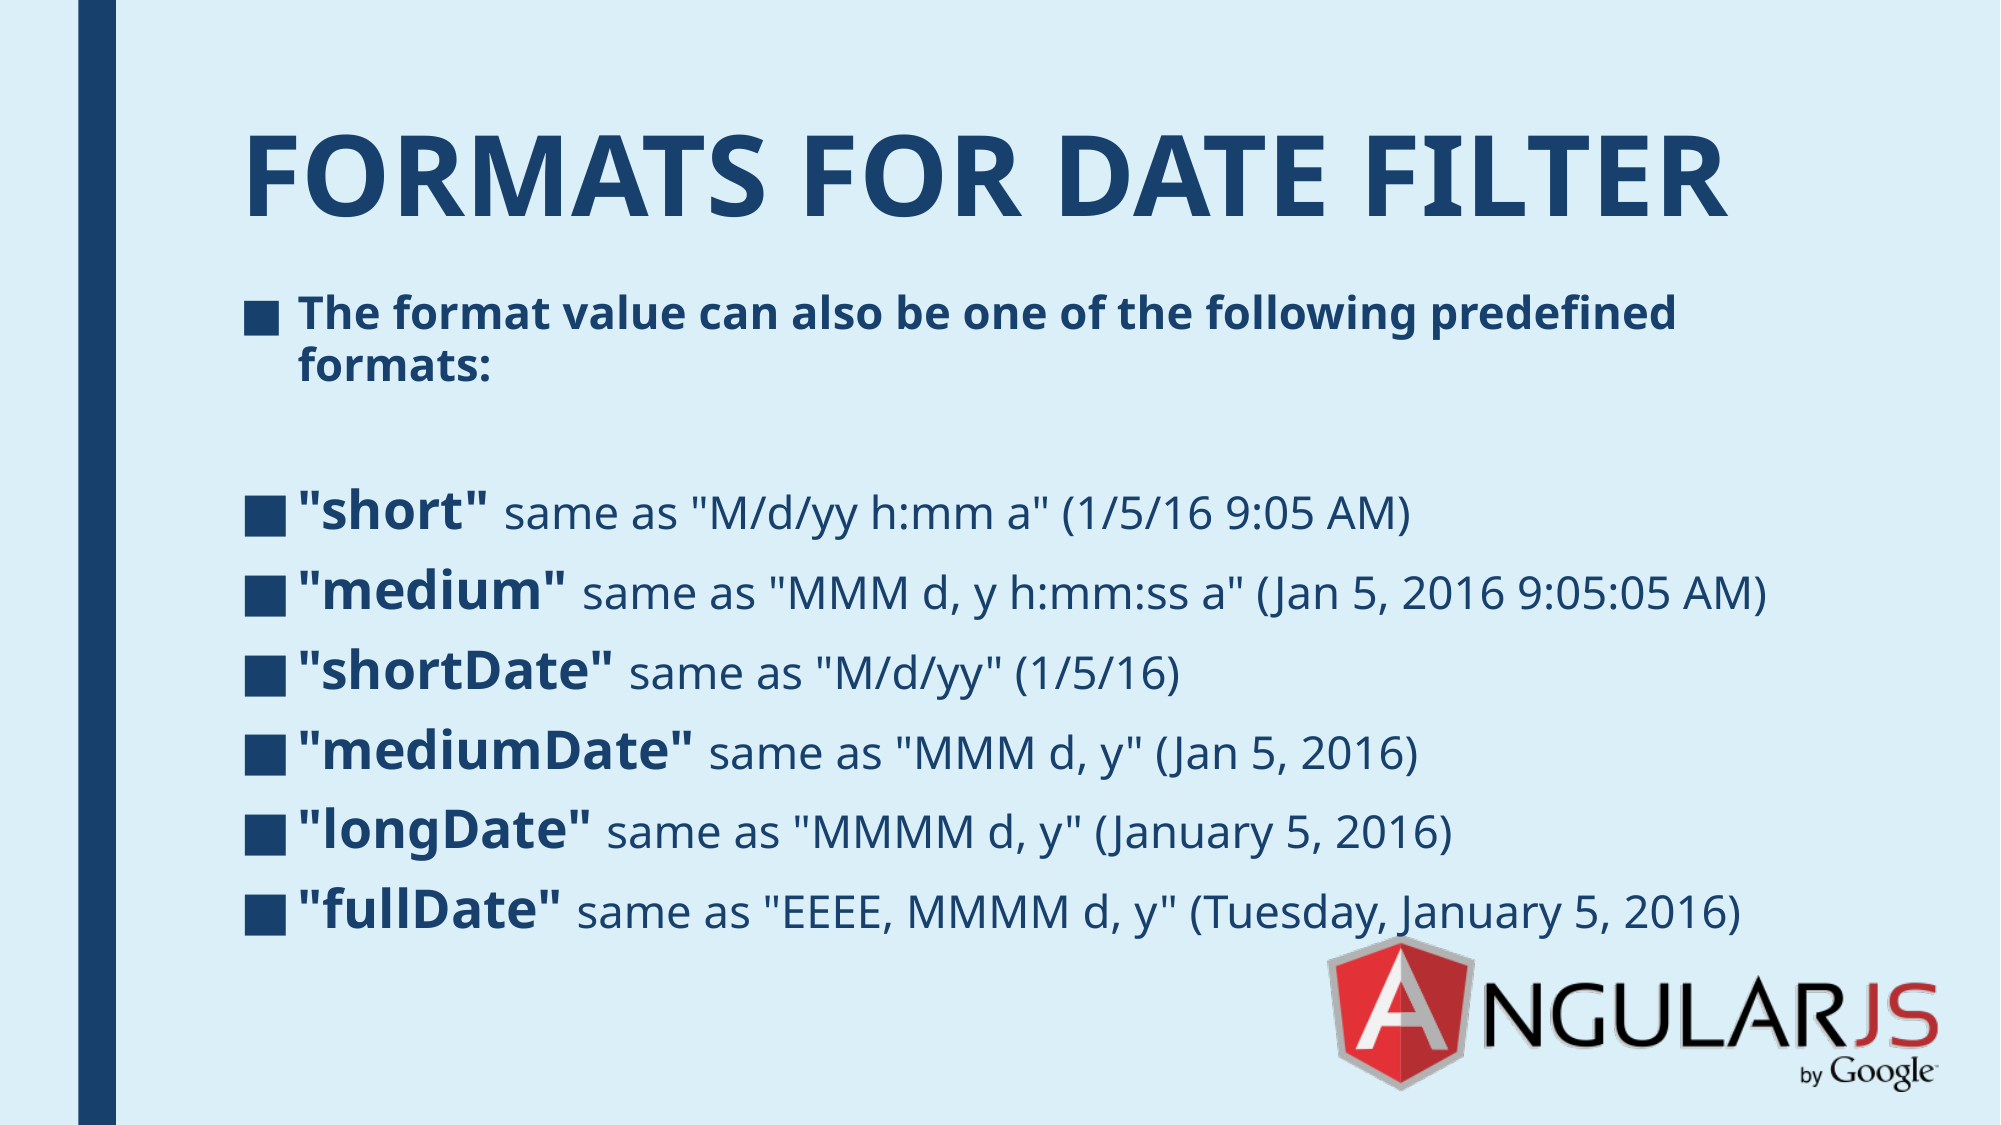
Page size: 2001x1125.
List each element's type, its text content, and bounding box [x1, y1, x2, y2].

list The format value can also be one of the following predefined formats: "short" same as "M/d/yy h:mm a" (1/5/16 9:05 AM) "medium" same as "MMM d, y h:mm:ss a" (Jan 5, 2016 9:05:05 AM) "shortDate" same as "M/d/yy" (1/5/16) "mediumDate" same as "MMM d, y" (Jan 5, 2016) "longDate" same as "MMMM d, y" (January 5, 2016) "fullDate" same as "EEEE, MMMM d, y" (Tuesday, January 5, 2016) [225, 281, 1800, 976]
picture [1318, 935, 1945, 1092]
title FORMATS FOR DATE FILTER [225, 112, 1800, 281]
